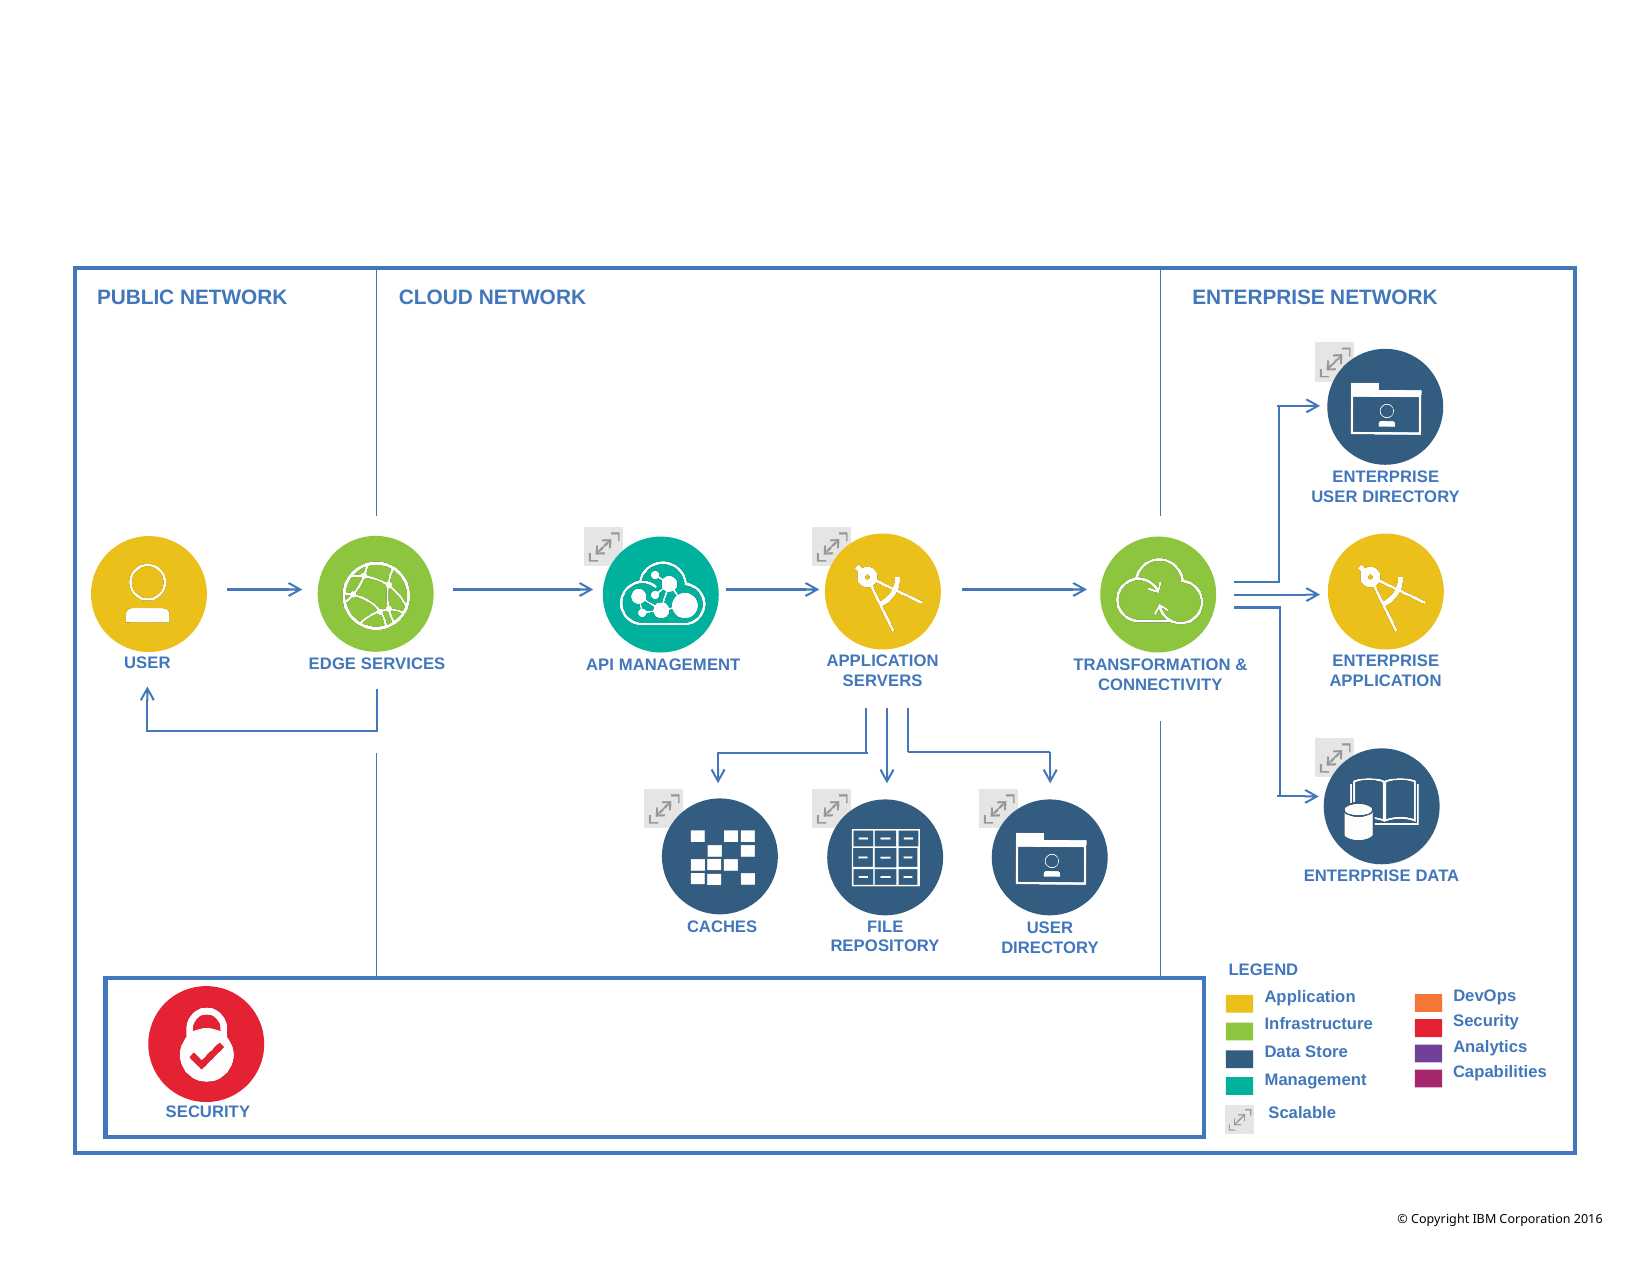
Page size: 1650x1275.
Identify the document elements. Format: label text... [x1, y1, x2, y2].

picture [644, 788, 683, 798]
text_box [1221, 958, 1555, 1136]
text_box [788, 799, 982, 974]
text_box [74, 267, 1575, 1153]
text_box [879, 709, 895, 784]
picture [979, 788, 1019, 828]
text_box PUBLIC NETWORK [97, 283, 288, 309]
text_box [991, 799, 1109, 972]
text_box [301, 535, 453, 688]
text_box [89, 535, 208, 686]
picture [584, 526, 623, 536]
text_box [1322, 533, 1450, 705]
text_box [105, 977, 1204, 1138]
picture [811, 526, 851, 566]
text_box ENTERPRISE NETWORK [1192, 283, 1438, 309]
picture [811, 788, 851, 799]
text_box [710, 754, 726, 784]
text_box CLOUD NETWORK [398, 283, 587, 309]
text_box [1296, 748, 1467, 900]
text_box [1303, 348, 1468, 522]
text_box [816, 533, 949, 705]
picture [1315, 738, 1355, 748]
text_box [147, 985, 265, 1136]
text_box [1063, 536, 1258, 709]
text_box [625, 798, 783, 952]
picture [1315, 342, 1355, 348]
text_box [566, 536, 761, 690]
